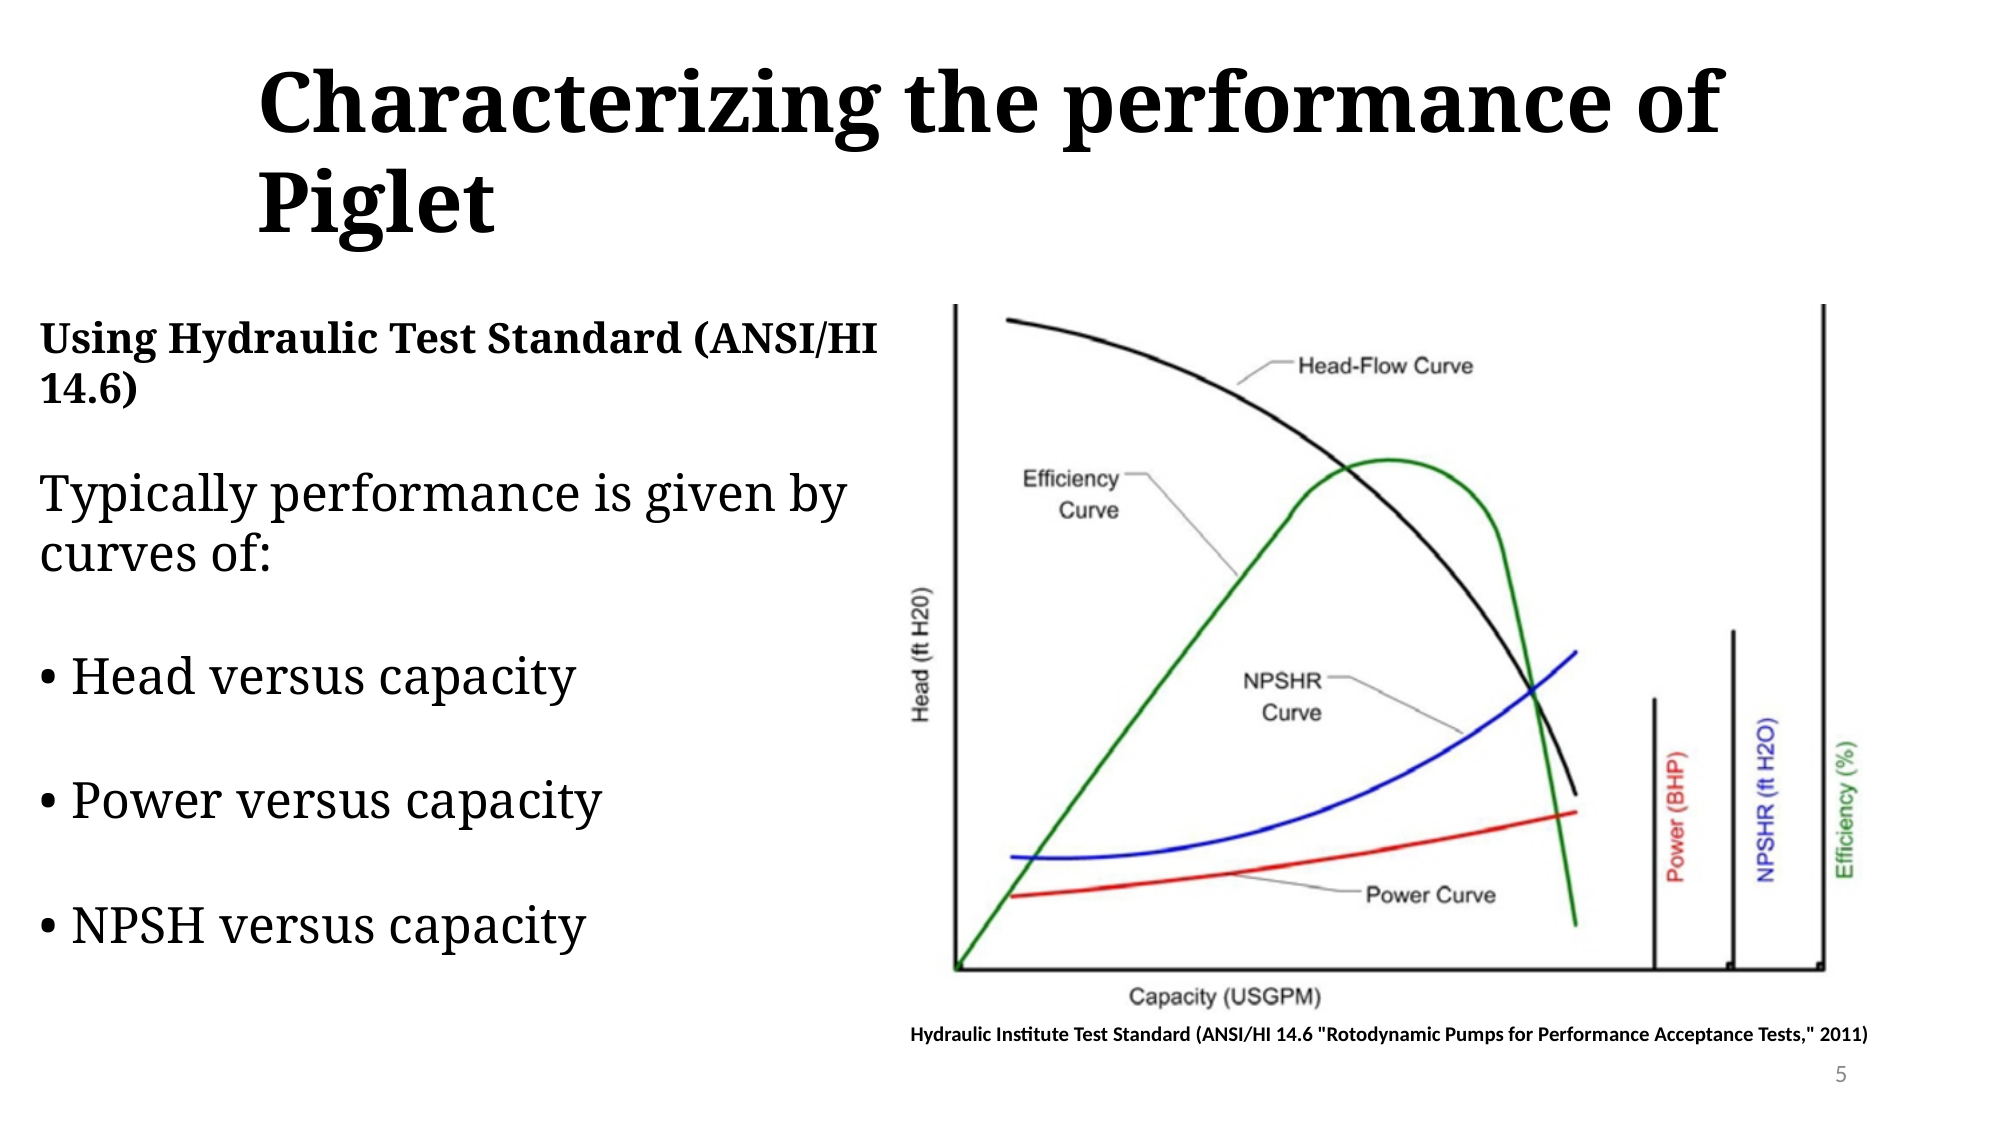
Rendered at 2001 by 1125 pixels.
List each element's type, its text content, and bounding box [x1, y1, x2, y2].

slide_number 5 [1412, 1054, 1863, 1103]
picture [904, 304, 1863, 1014]
text_box Using Hydraulic Test Standard (ANSI/HI 14.6) Typically performance is given by curves of: • Head versus capacity • Power versus capacity • NPSH versus capacity [25, 304, 904, 1012]
text_box Characterizing the performance of Piglet [242, 41, 1863, 257]
text_box Hydraulic Institute Test Standard (ANSI/HI 14.6 "Rotodynamic Pumps for Performance Acceptance Tests," 2011) [895, 1013, 2000, 1054]
